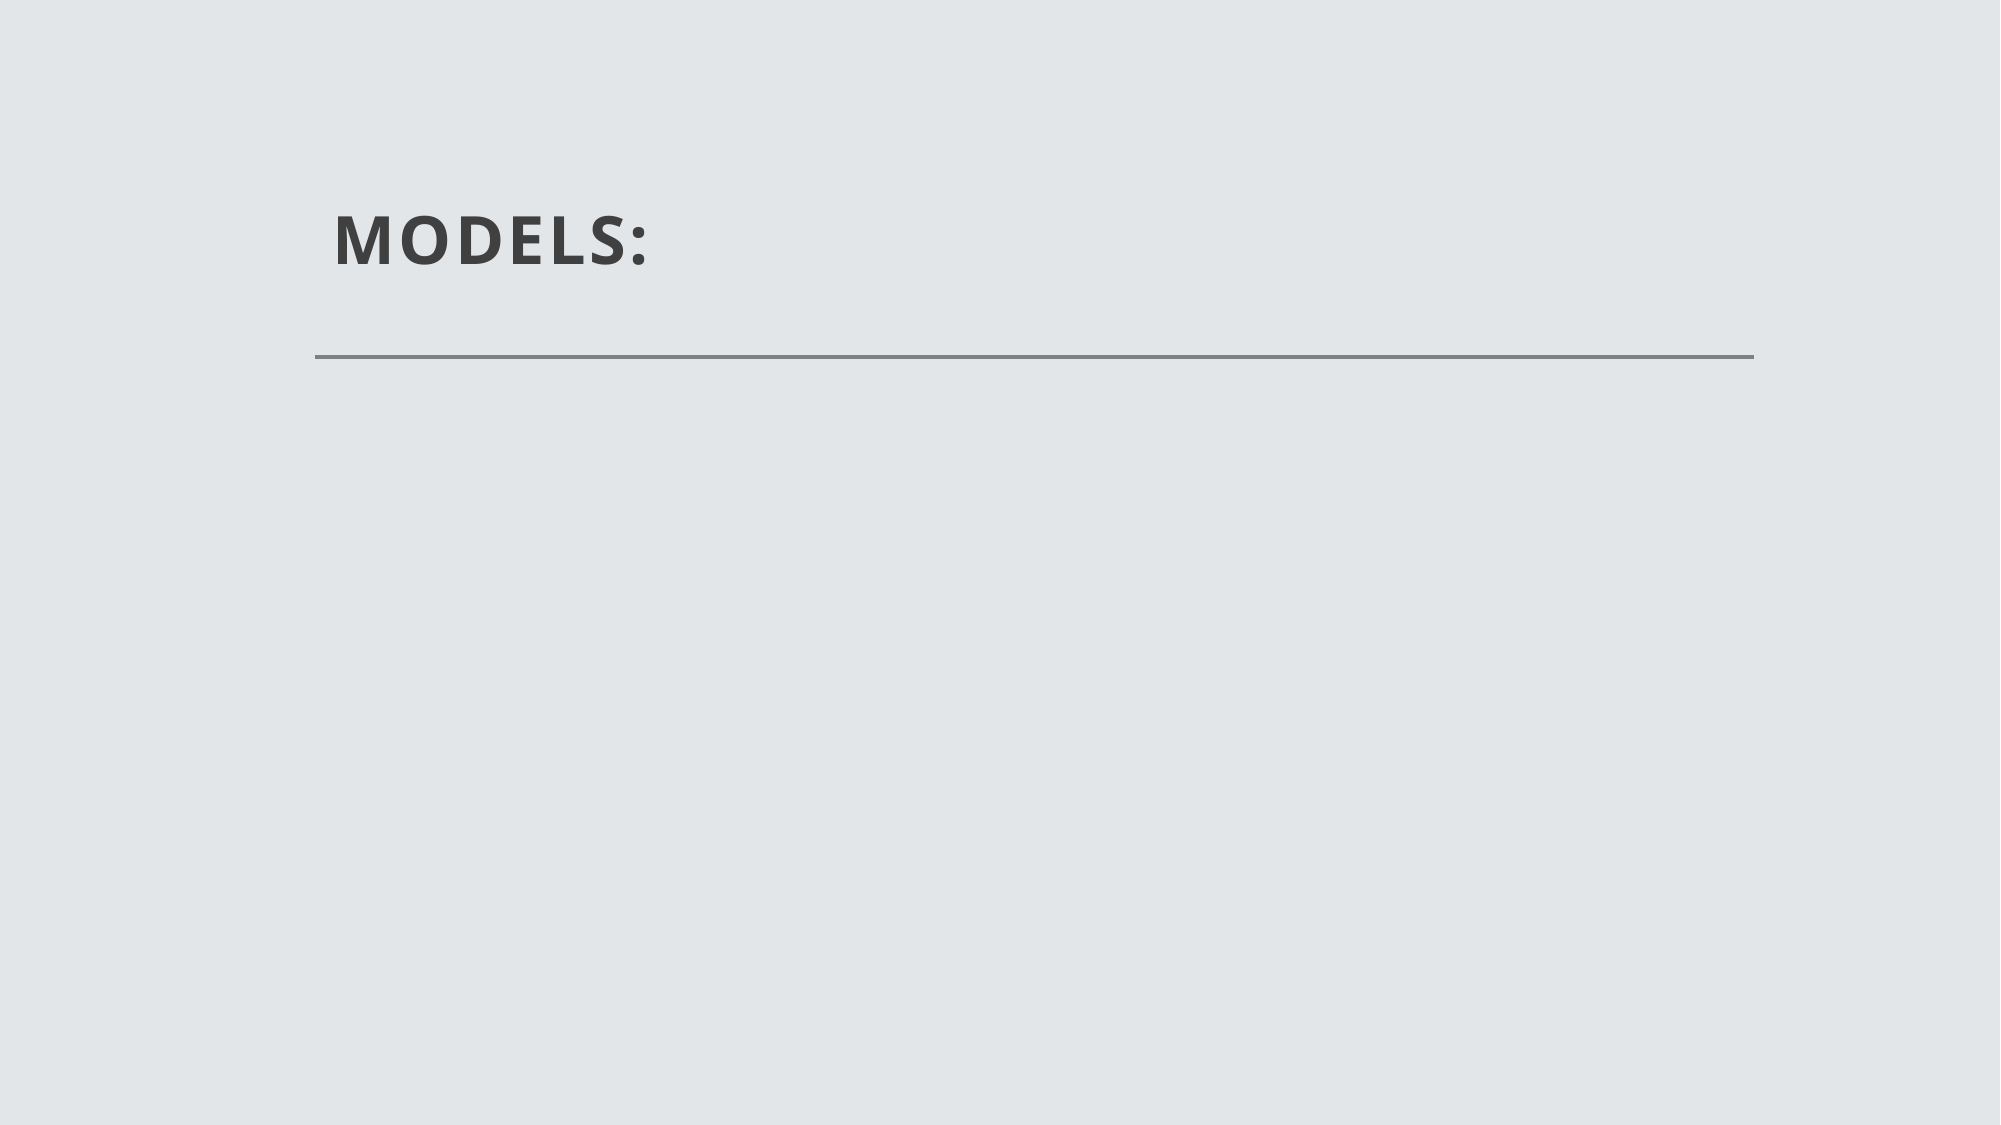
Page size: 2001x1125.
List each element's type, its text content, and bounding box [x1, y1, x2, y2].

title MODELS: [315, 72, 1754, 294]
